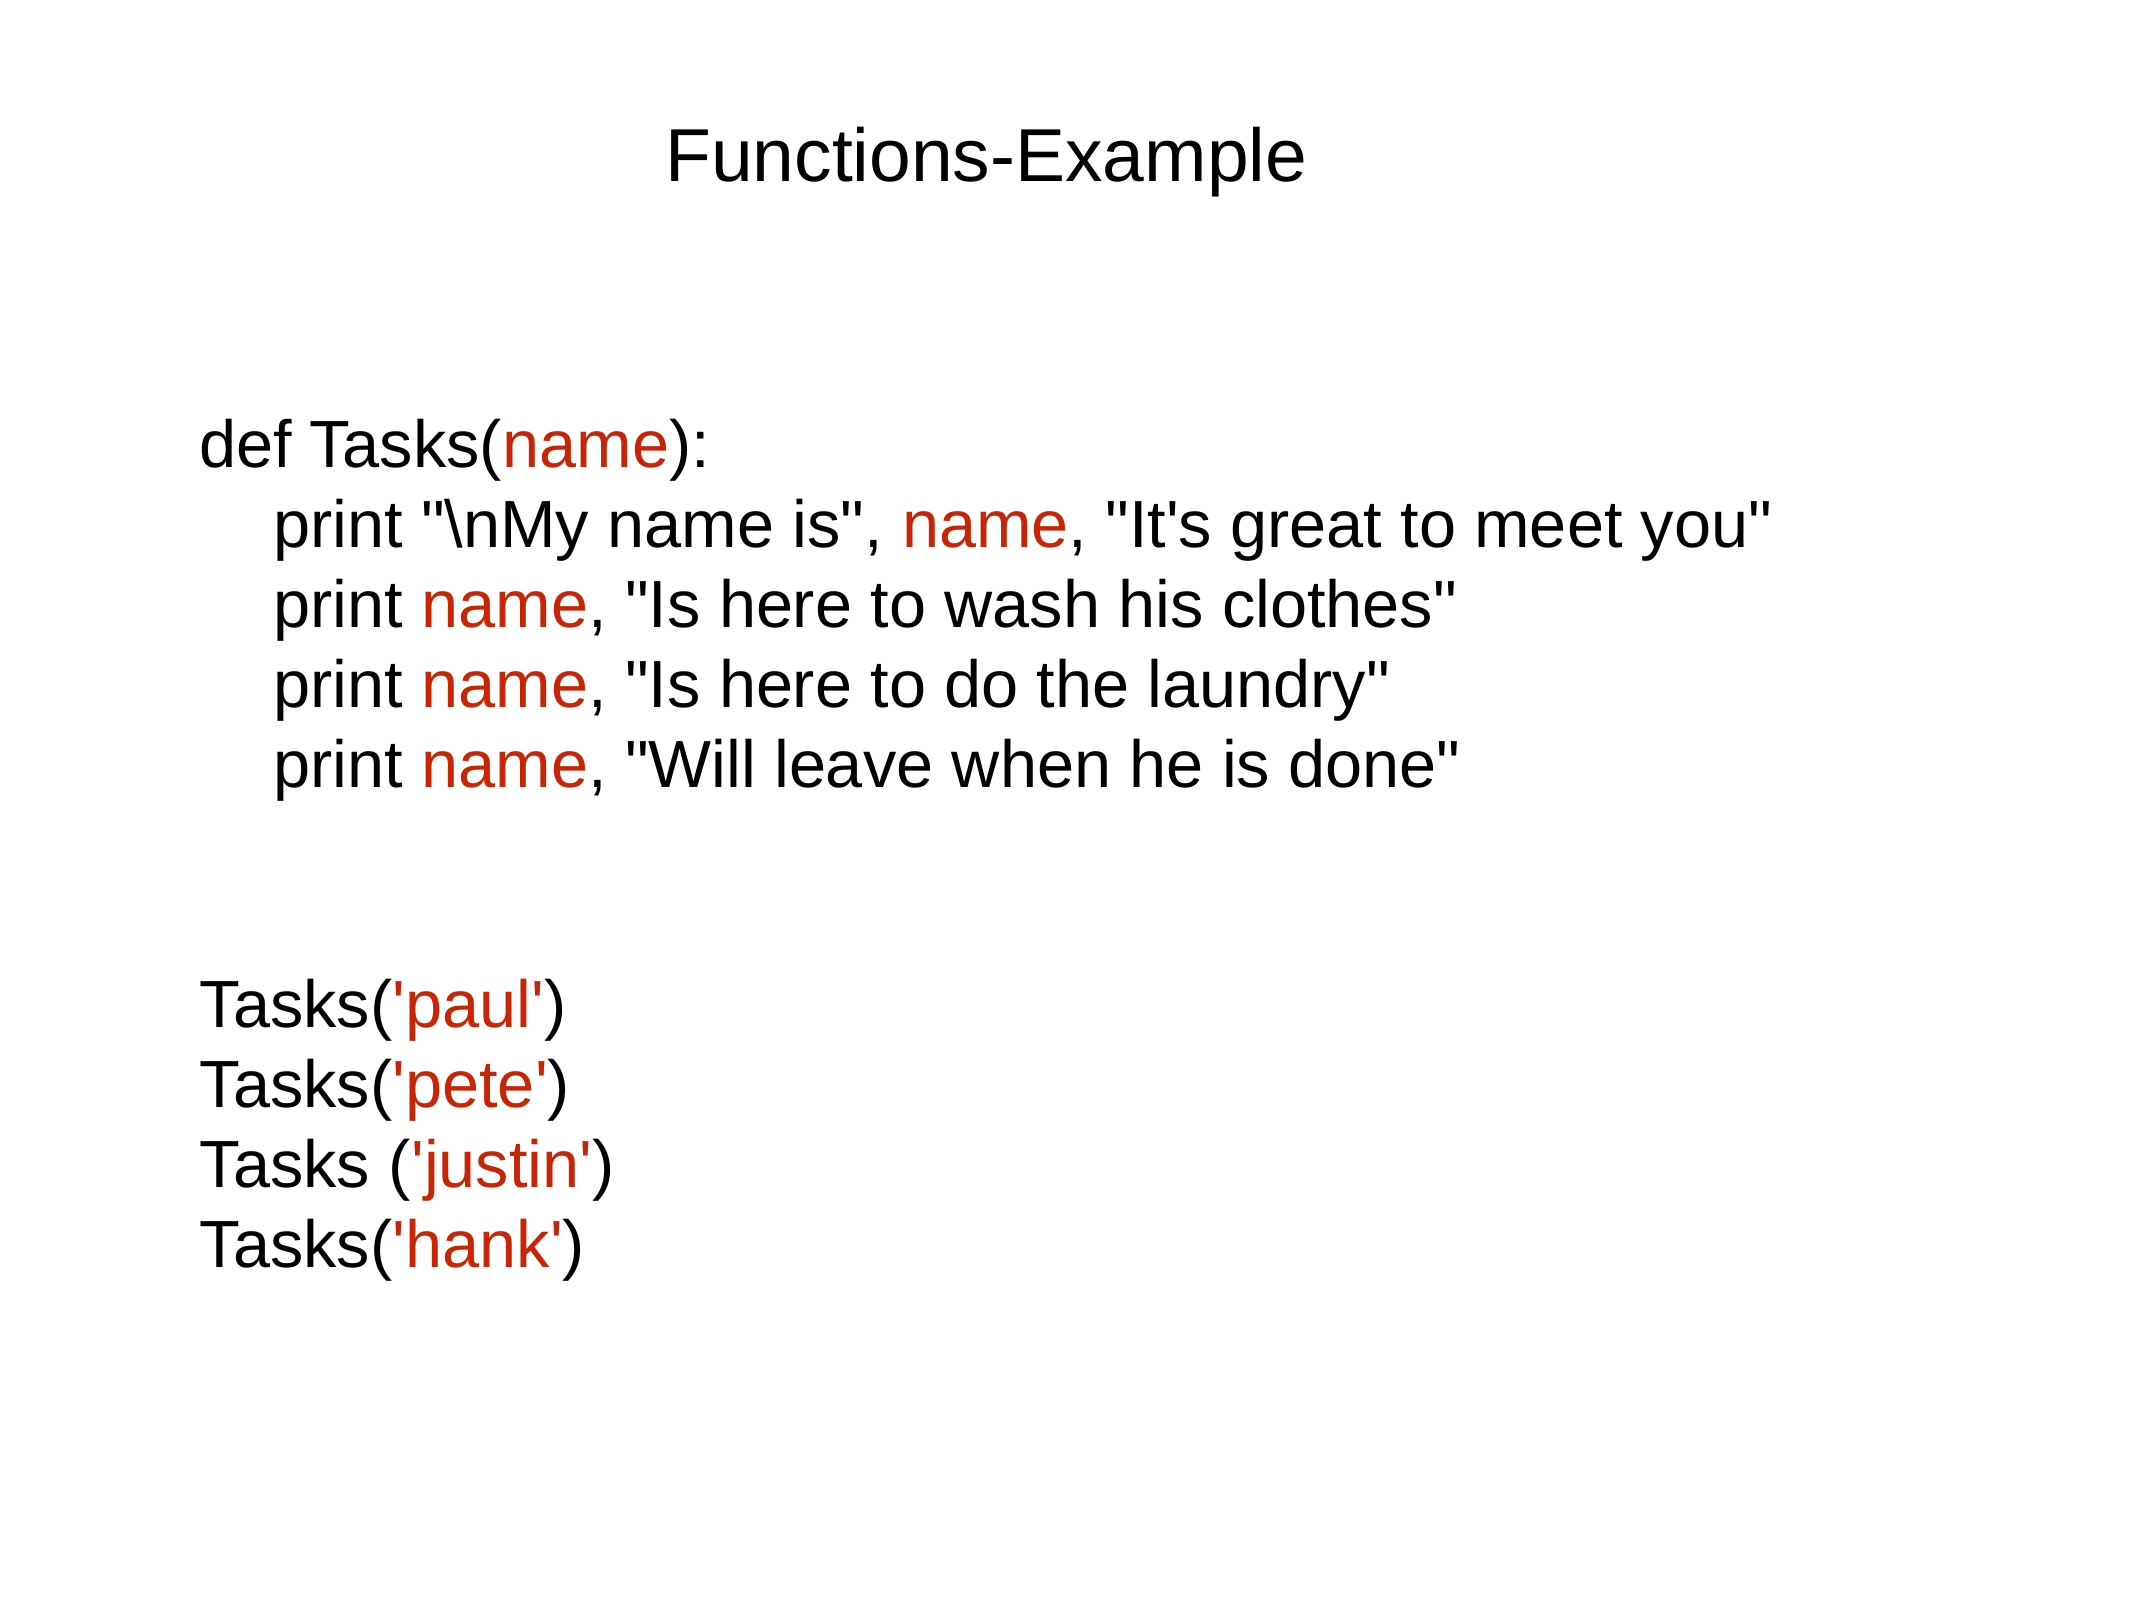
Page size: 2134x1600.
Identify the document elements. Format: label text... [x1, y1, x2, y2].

text_box Functions-Example [657, 97, 1317, 205]
text_box def Tasks(name): print "\nMy name is", name, "It's great to meet you" print name, "Is here to wash his clothes" print name, "Is here to do the laundry" print name, "Will leave when he is done" Tasks('paul') Tasks('pete') Tasks ('justin') Tasks('hank') [191, 392, 1782, 1289]
